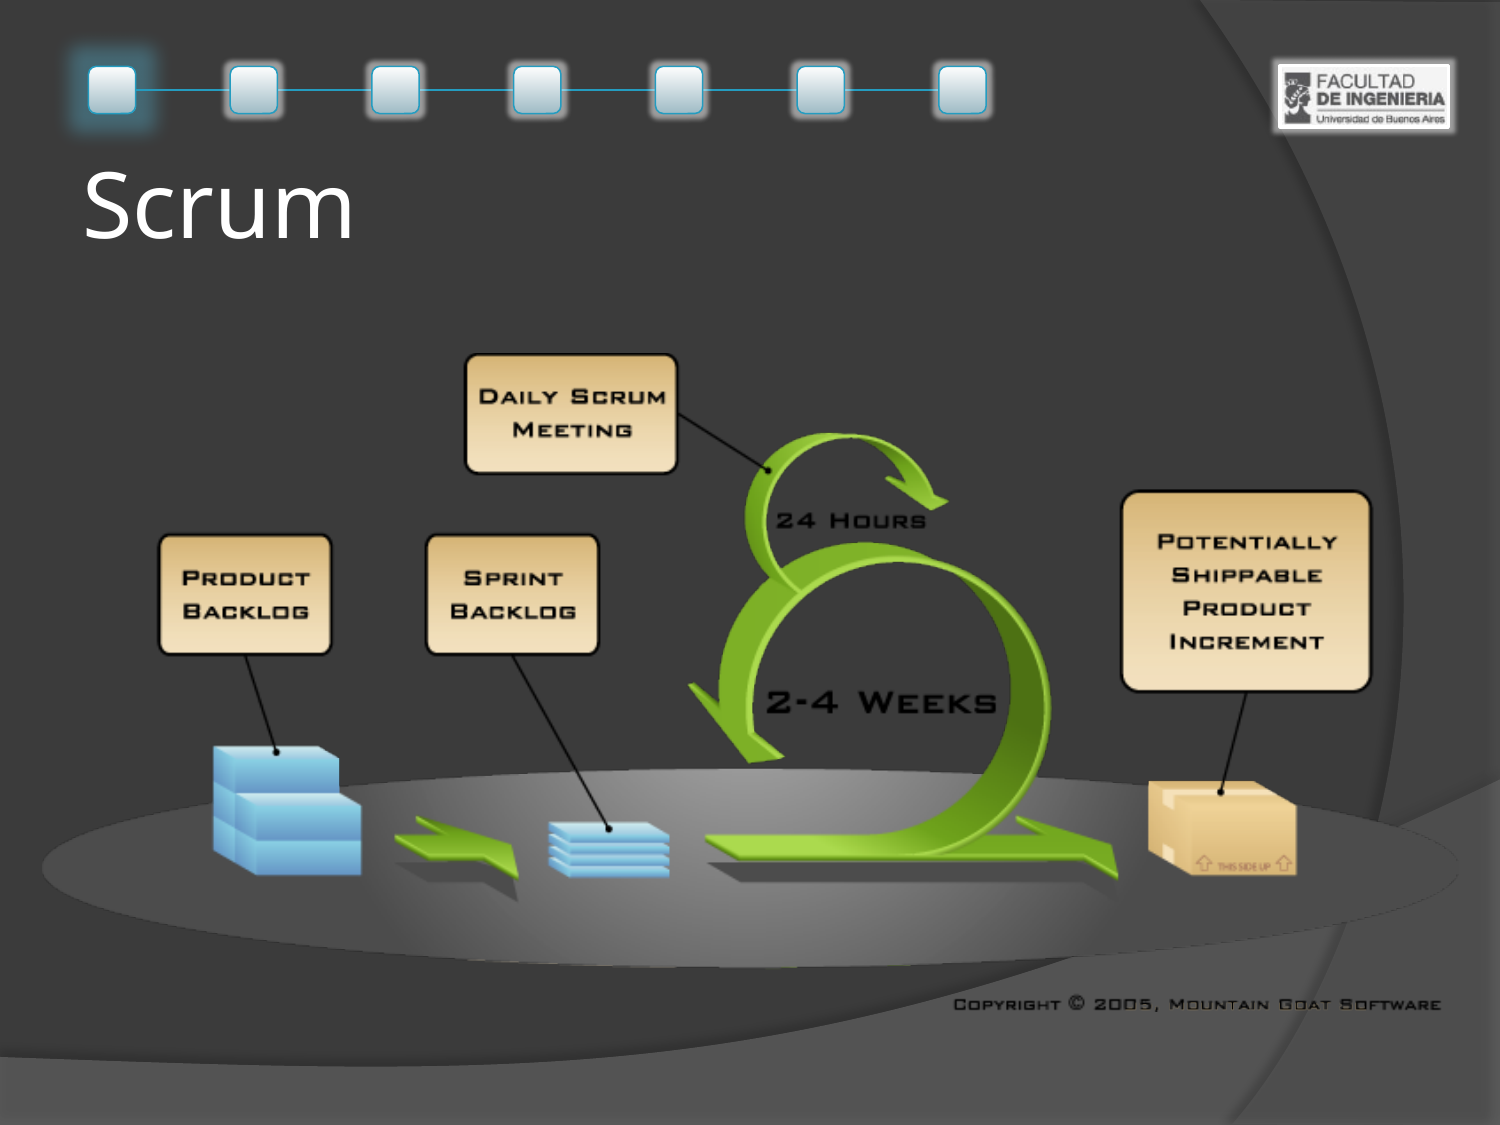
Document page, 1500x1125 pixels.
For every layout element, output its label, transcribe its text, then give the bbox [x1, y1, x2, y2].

text_box [371, 65, 420, 115]
title Scrum [74, 136, 1301, 268]
text_box [938, 65, 987, 115]
text_box [654, 65, 704, 115]
text_box [87, 65, 137, 115]
picture [42, 353, 1459, 1012]
picture [1281, 67, 1447, 126]
text_box [229, 65, 279, 115]
text_box [796, 65, 846, 115]
text_box [512, 65, 562, 115]
text_box Alcance [74, 136, 155, 141]
